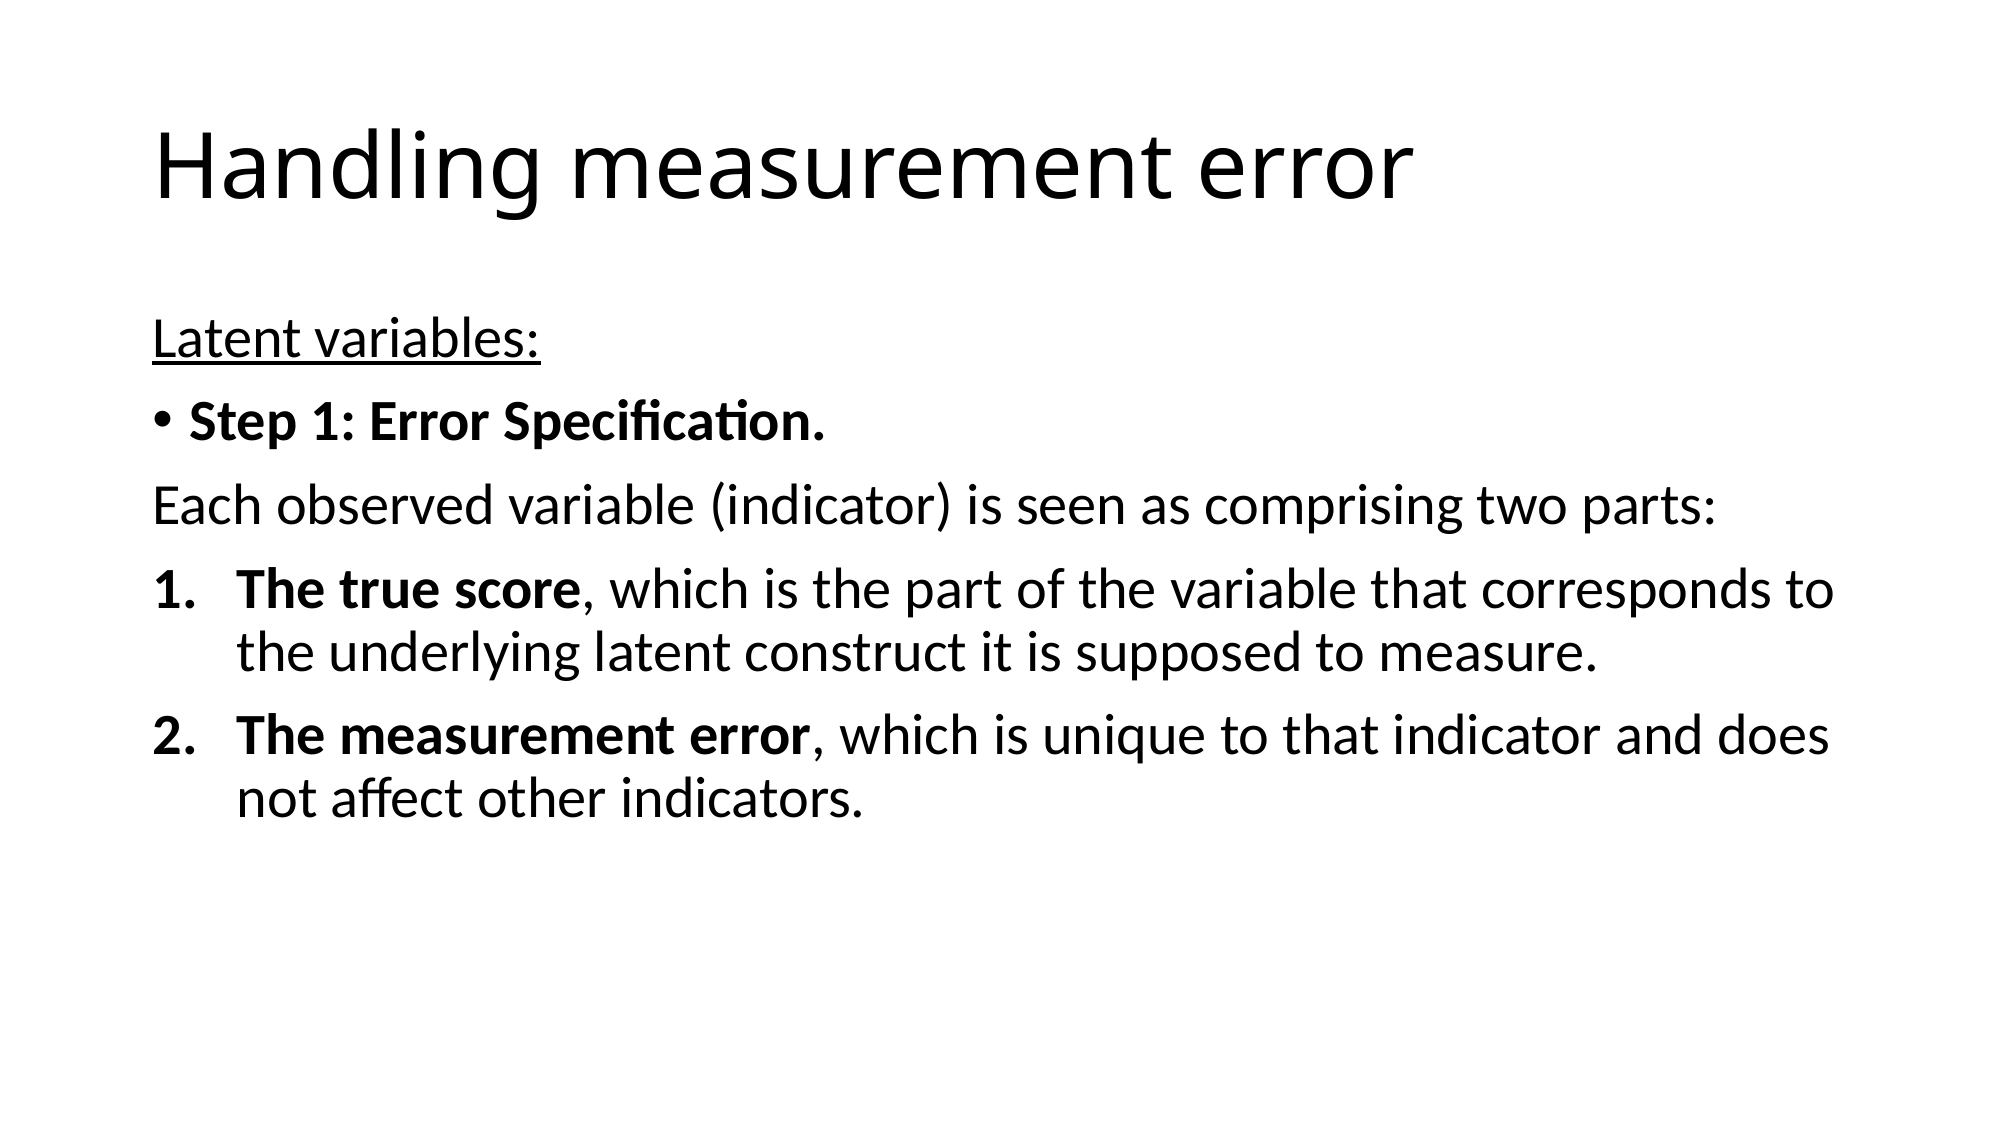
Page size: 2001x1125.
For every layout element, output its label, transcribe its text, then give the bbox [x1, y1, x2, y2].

title Handling measurement error [137, 59, 1863, 278]
list Latent variables: Step 1: Error Specification. Each observed variable (indicator) is seen as comprising two parts: The true score, which is the part of the variable that corresponds to the underlying latent construct it is supposed to measure. The measurement error, which is unique to that indicator and does not affect other indicators. [137, 299, 1863, 1014]
